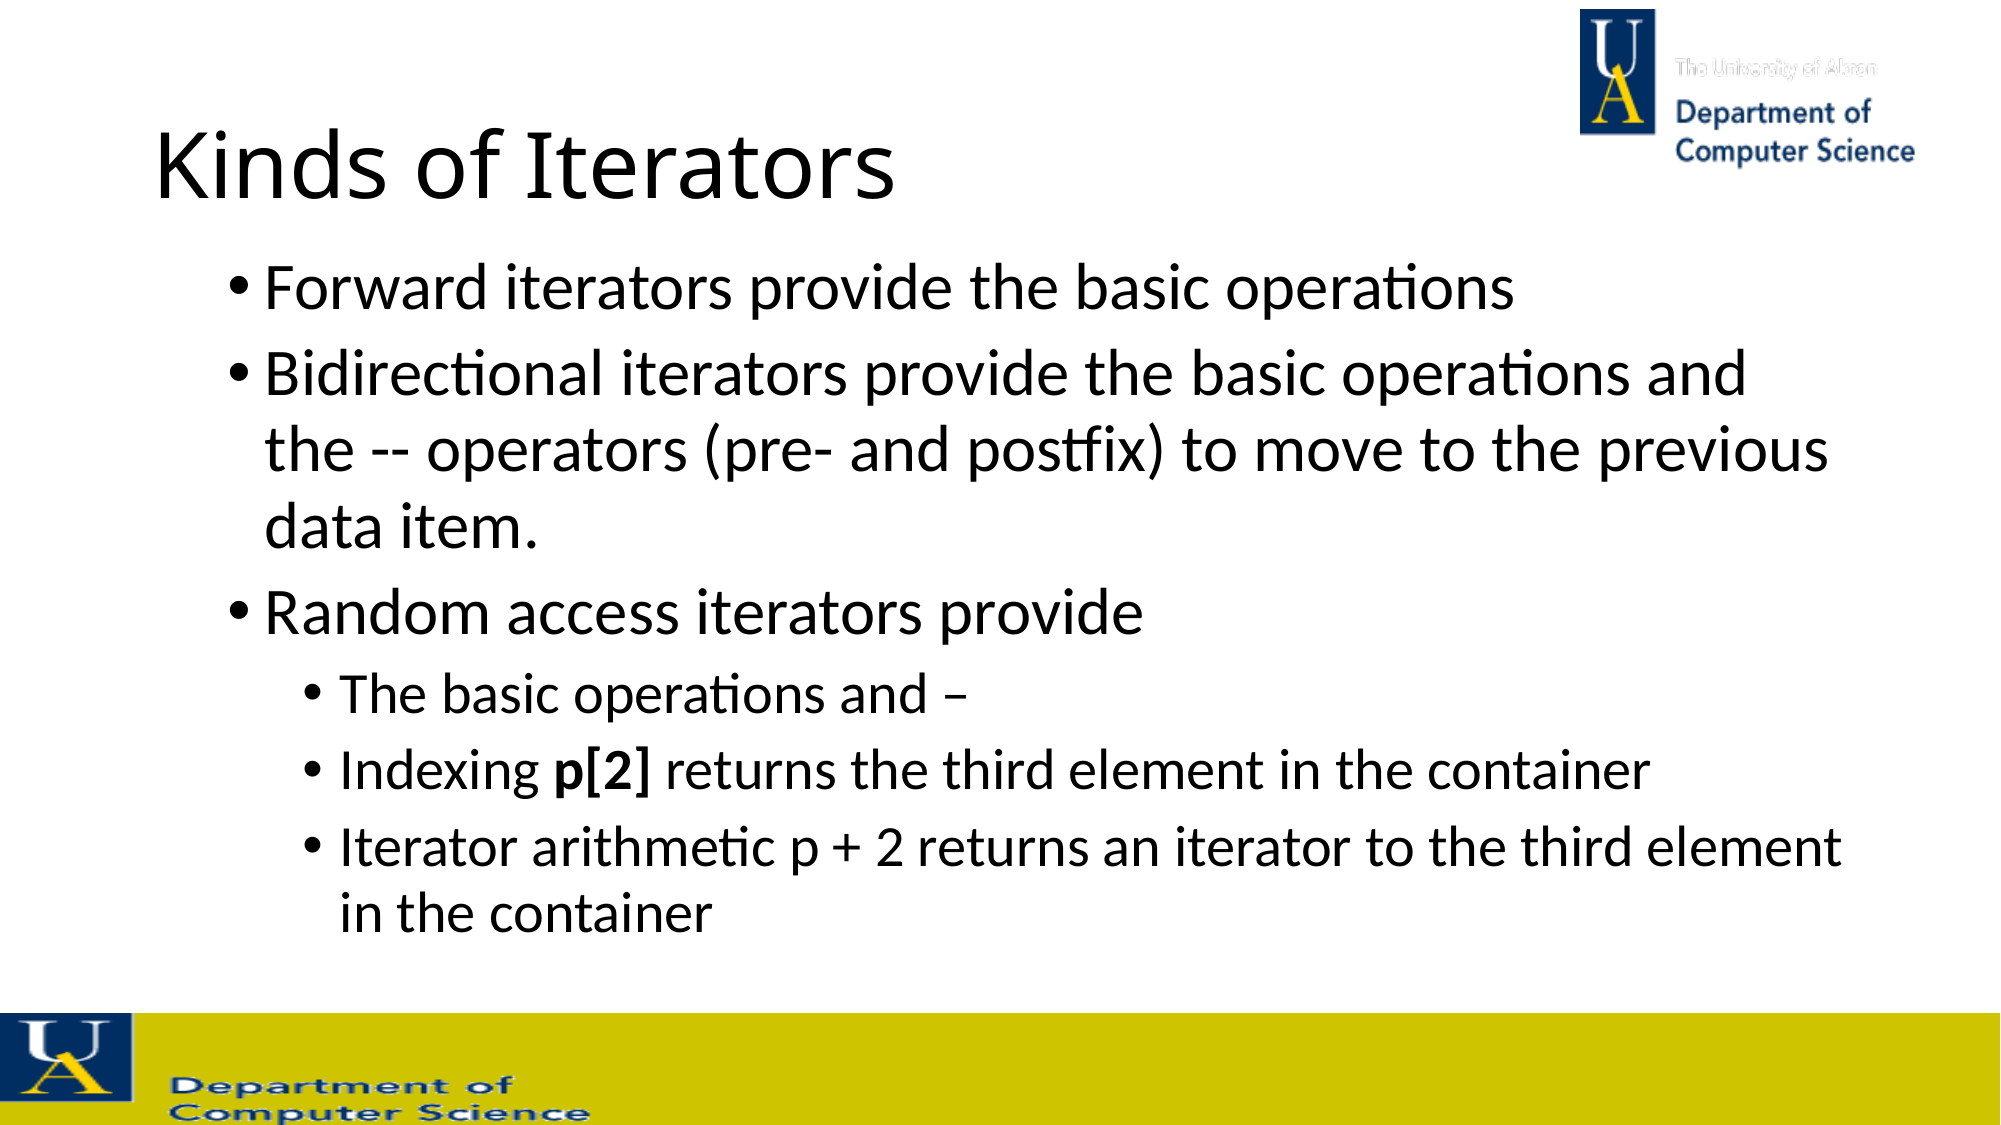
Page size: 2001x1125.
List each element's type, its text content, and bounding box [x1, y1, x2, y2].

title Kinds of Iterators [137, 59, 1863, 241]
picture [0, 1013, 2000, 1125]
picture [1580, 9, 2001, 198]
list Forward iterators provide the basic operations Bidirectional iterators provide the basic operations and the -- operators (pre- and postfix) to move to the previous data item. Random access iterators provide The basic operations and – Indexing p[2] returns the third element in the container Iterator arithmetic p + 2 returns an iterator to the third element in the container [137, 241, 1863, 955]
